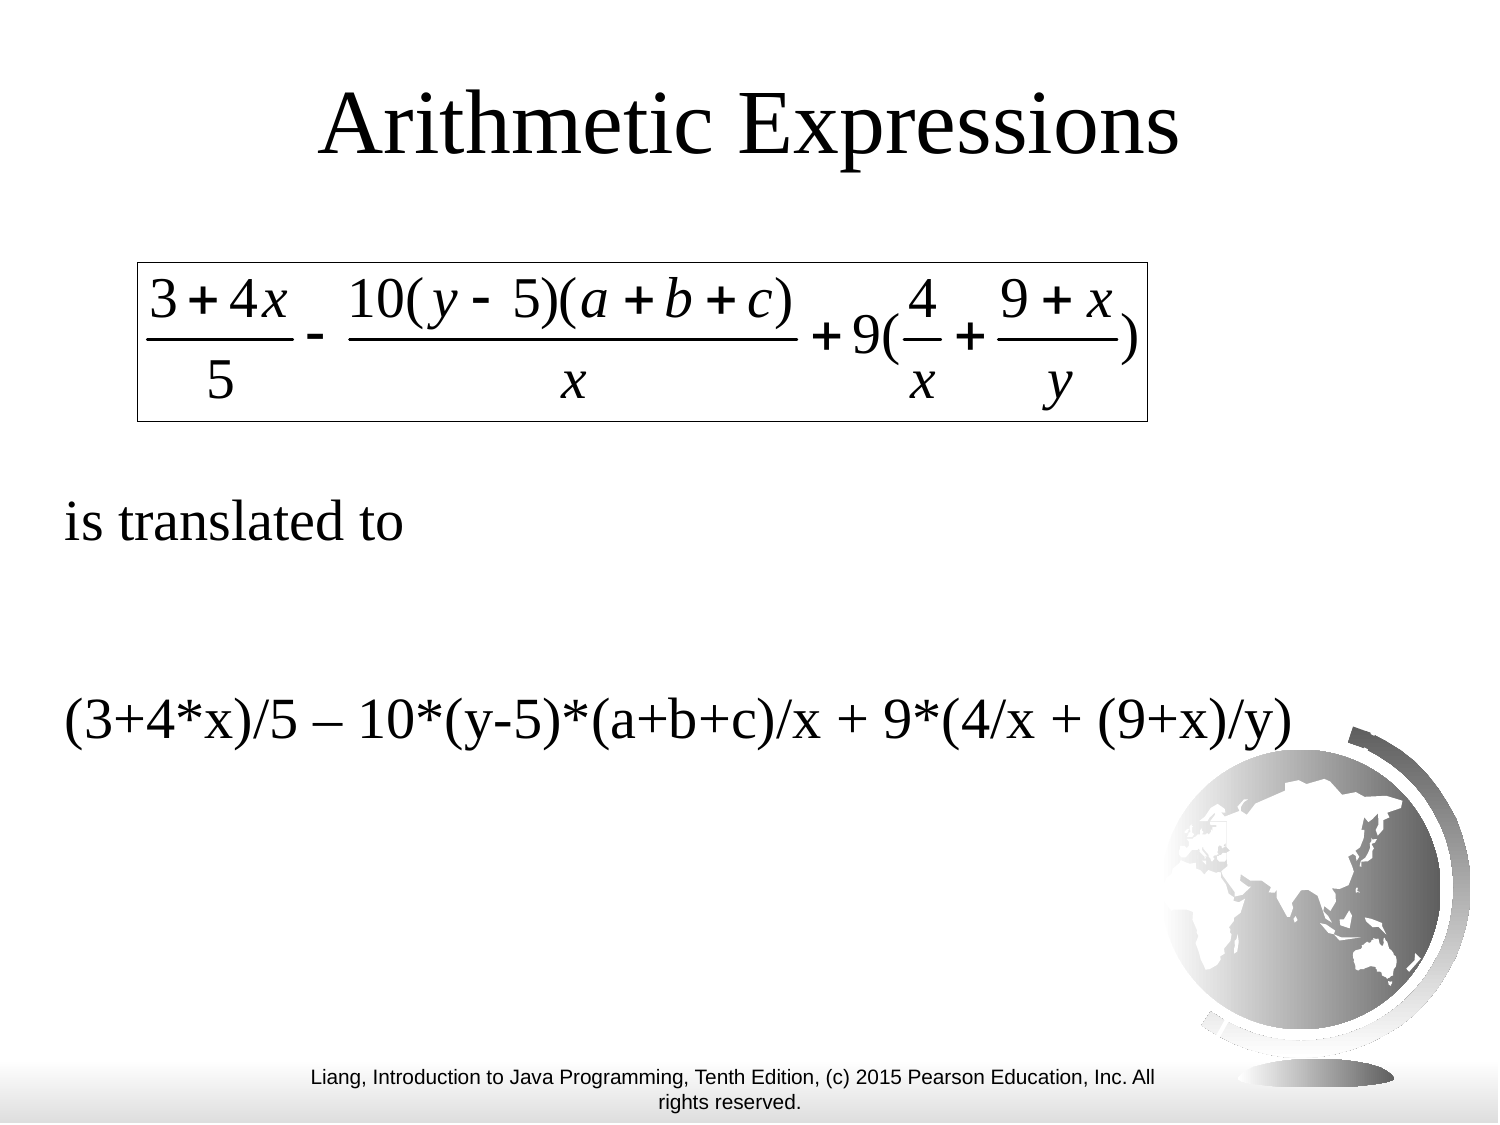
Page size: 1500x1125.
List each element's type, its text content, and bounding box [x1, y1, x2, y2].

title Arithmetic Expressions [112, 0, 1388, 235]
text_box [137, 262, 1148, 422]
text_box is translated to (3+4*x)/5 – 10*(y-5)*(a+b+c)/x + 9*(4/x + (9+x)/y) [50, 474, 1350, 858]
slide_number [1074, 1049, 1388, 1125]
